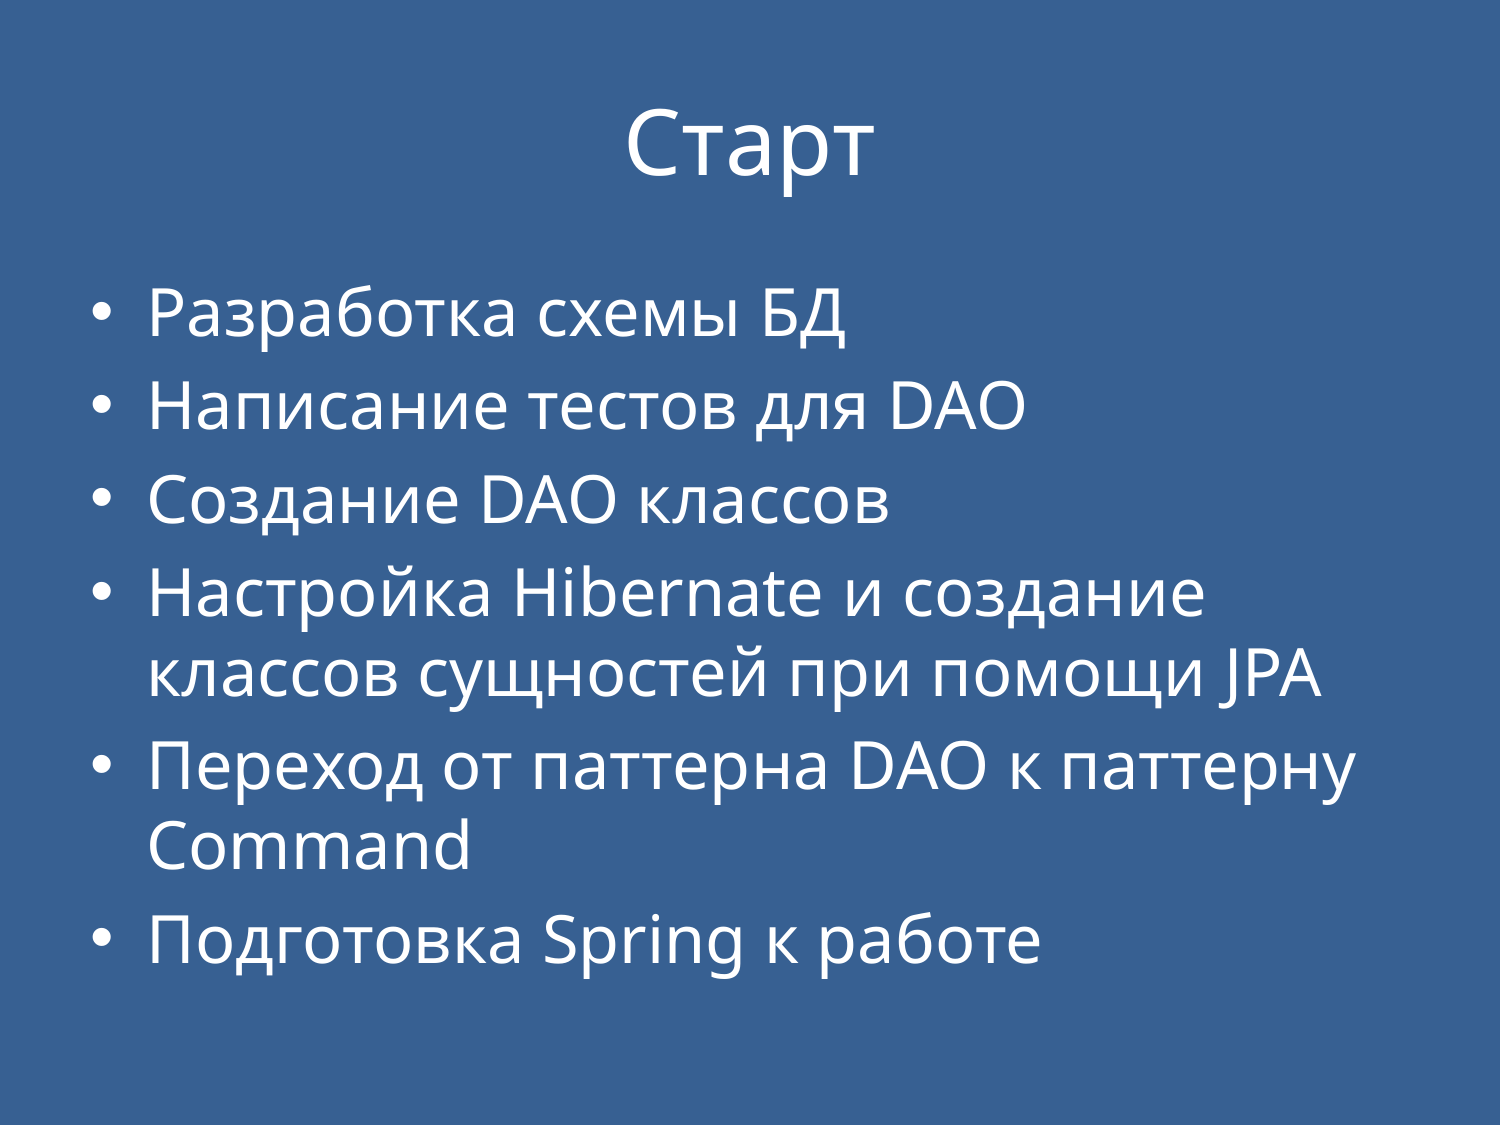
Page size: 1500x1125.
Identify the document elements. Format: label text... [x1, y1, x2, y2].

list Разработка схемы БД Написание тестов для DAO Создание DAO классов Настройка Hibernate и создание классов сущностей при помощи JPA Переход от паттерна DAO к паттерну Command Подготовка Spring к работе [75, 262, 1425, 1005]
title Старт [75, 45, 1425, 233]
